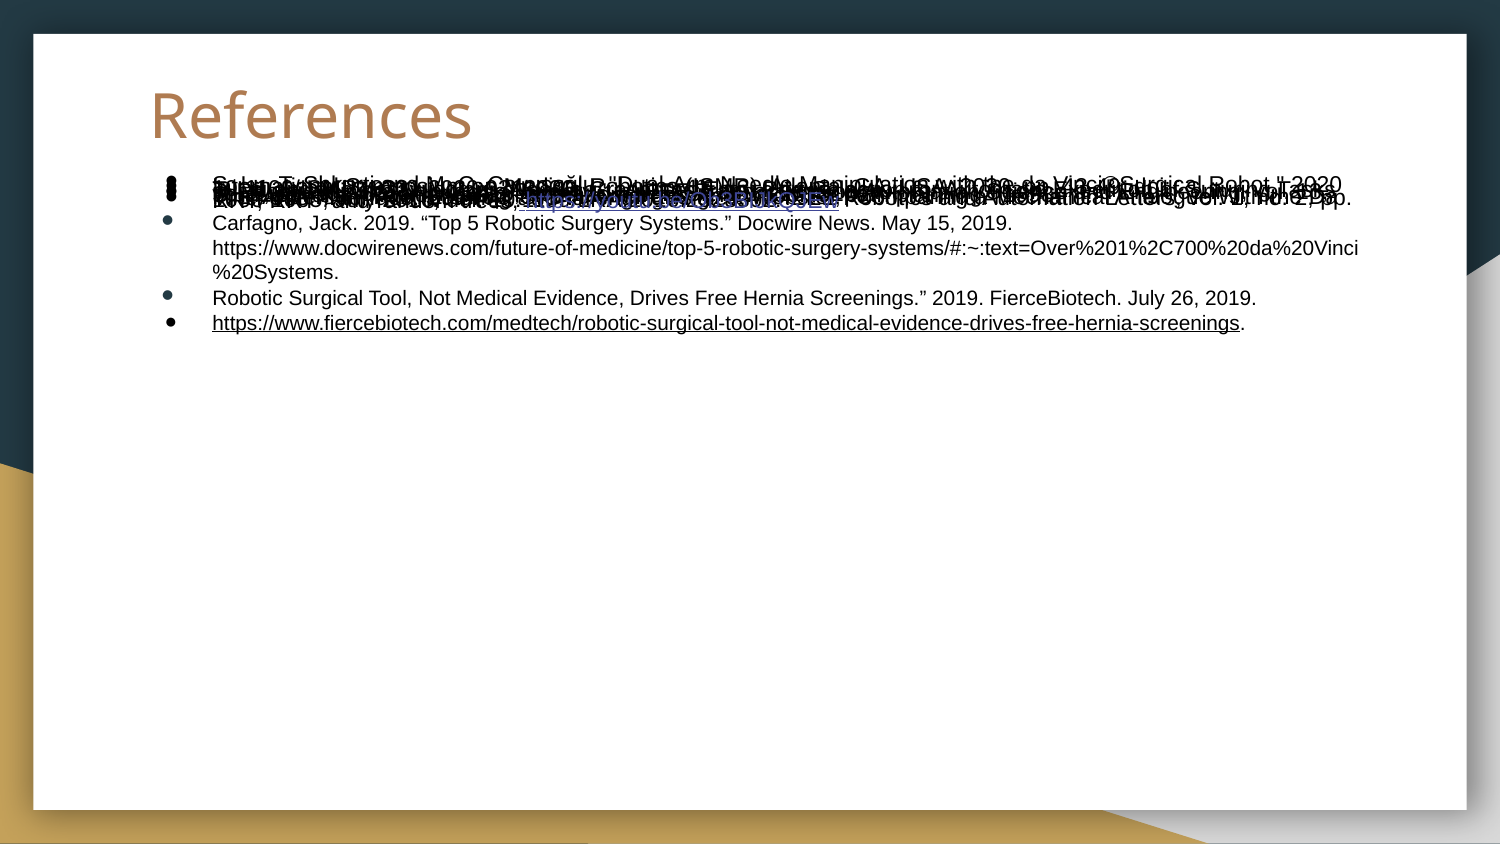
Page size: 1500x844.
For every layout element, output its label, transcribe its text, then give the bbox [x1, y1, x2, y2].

list S. Lu, T. Shkurti and M. C. Çavuşoğlu, "Dual-Arm Needle Manipulation with the da Vinci®Surgical Robot," 2020 International Symposium on Medical Robotics (ISMR), Atlanta, GA, USA, 2020, pp. 43-49, doi: 10.1109/ISMR48331.2020.9312930. T. Liu and M. C. Cavusoglu, "Needle Grasp and Entry Port Selection for Automatic Execution of Suturing Tasks in Robotic Minimally Invasive Surgery," in IEEE Transactions on Automation Science and Engineering, vol. 13, no. 2, pp. 552-563, April 2016, doi: 10.1109/TASE.2016.2515161. S. M. LaValle, “Rapidly-exploring random trees: A new tool for path planning,” 1998. P. L. Anderson, R. A. Lathrop, S. D. Herrell and R. J. Webster, "Comparing a Mechanical Analogue With the Da Vinci User Interface: Suturing at Challenging Angles," in IEEE Robotics and Automation Letters, vol. 1, no. 2, pp. 1060-1065, July 2016, doi: 10.1109/LRA.2016.2528302. RRT, RRT* and random trees, https://youtu.be/Ob3BIJkQJEw Carfagno, Jack. 2019. “Top 5 Robotic Surgery Systems.” Docwire News. May 15, 2019. https://www.docwirenews.com/future-of-medicine/top-5-robotic-surgery-systems/#:~:text=Over%201%2C700%20da%20Vinci%20Systems. Robotic Surgical Tool, Not Medical Evidence, Drives Free Hernia Screenings.” 2019. FierceBiotech. July 26, 2019. https://www.fiercebiotech.com/medtech/robotic-surgical-tool-not-medical-evidence-drives-free-hernia-screenings. [122, 176, 1376, 796]
title References [134, 61, 1366, 176]
